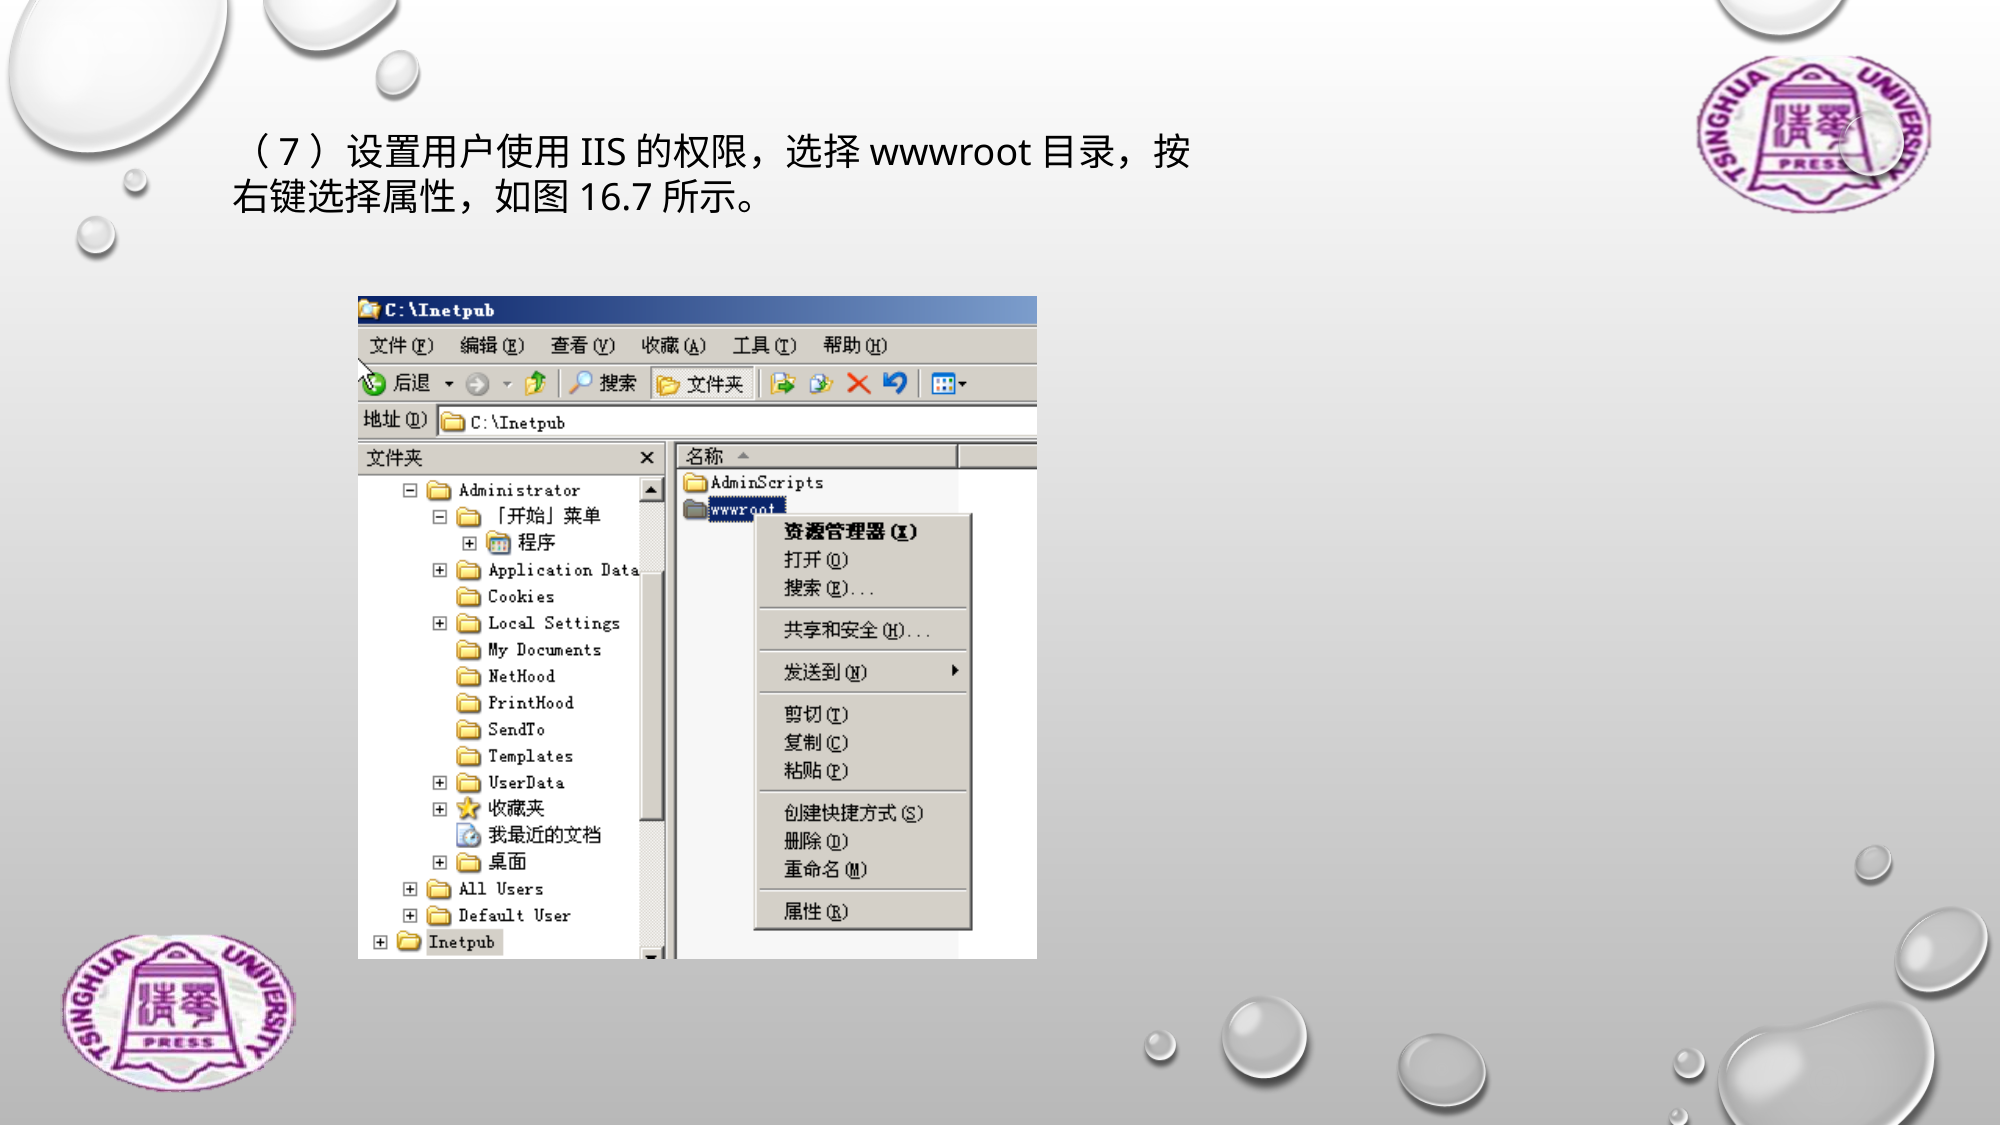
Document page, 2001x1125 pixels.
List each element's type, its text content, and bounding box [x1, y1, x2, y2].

text_box （7）设置用户使用IIS的权限，选择wwwroot目录，按右键选择属性，如图16.7所示。 [217, 120, 1218, 225]
picture [0, 0, 2000, 1125]
